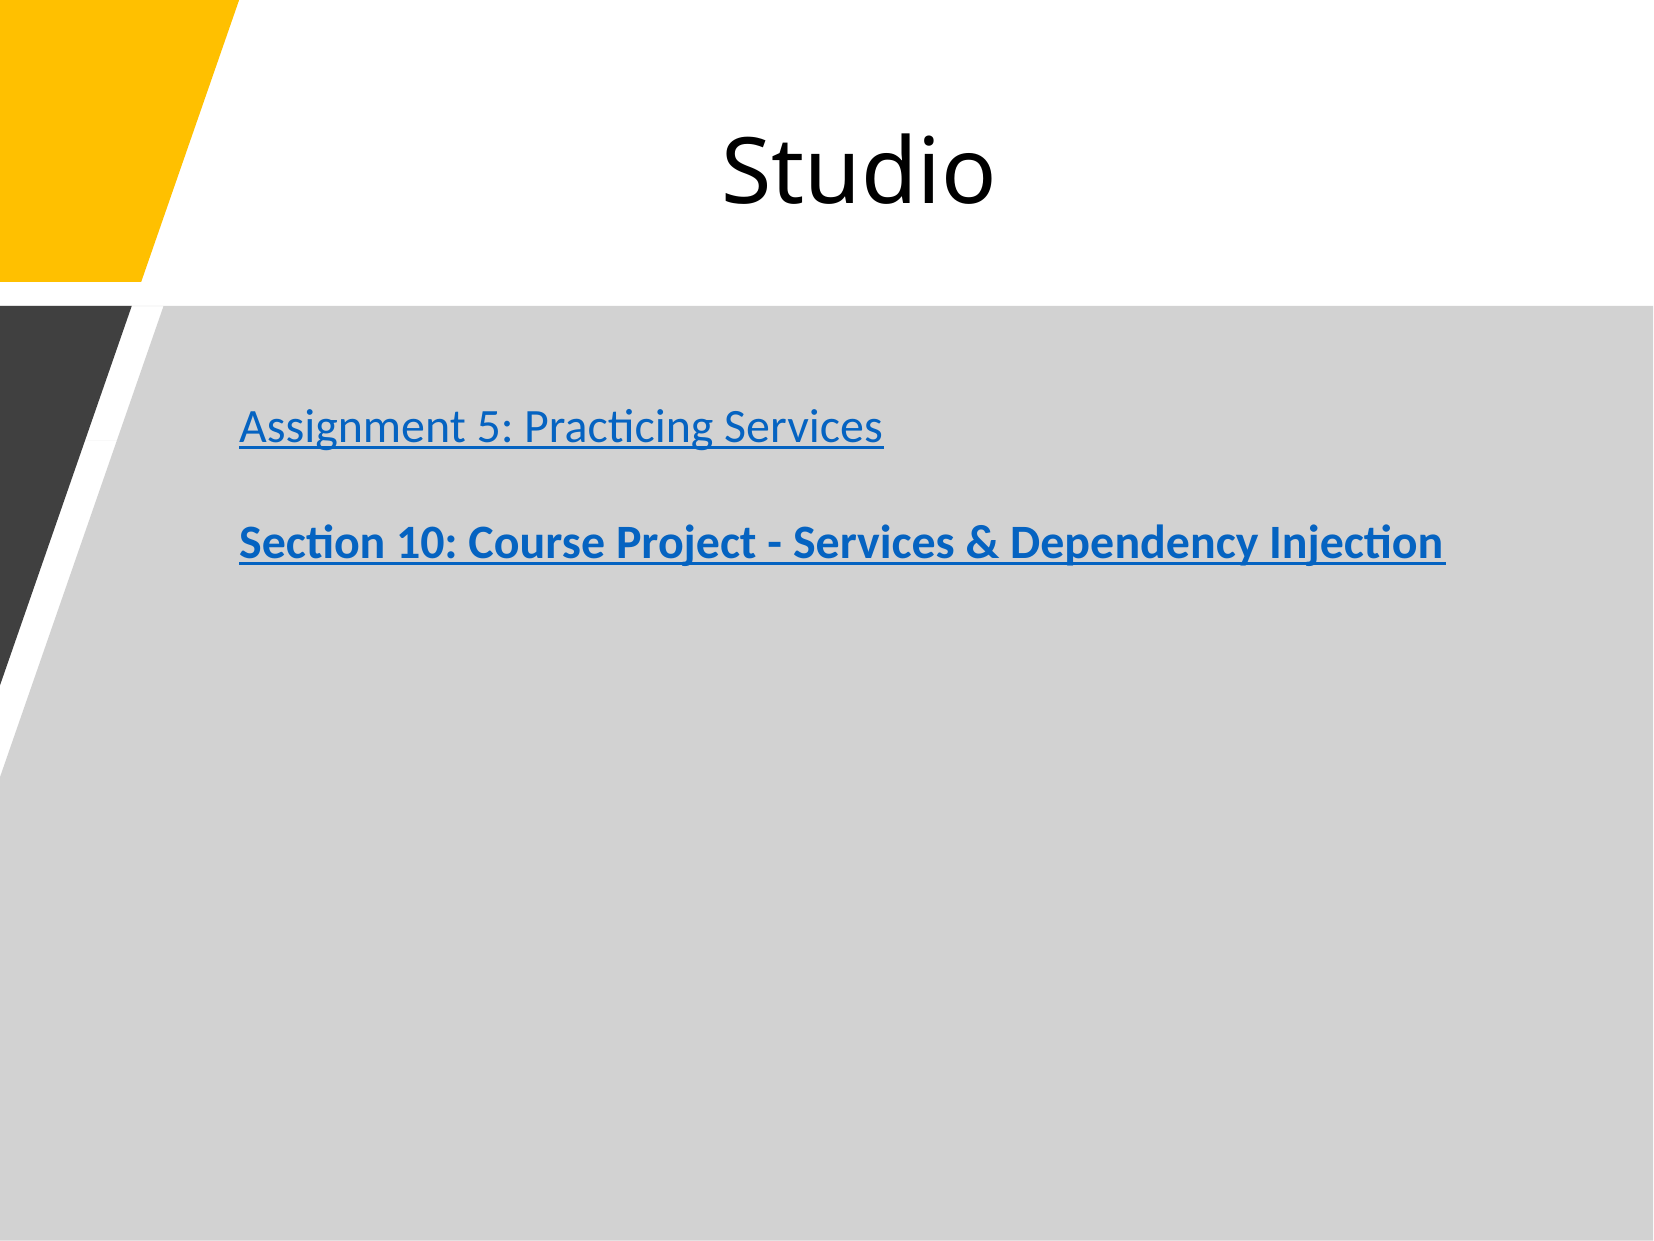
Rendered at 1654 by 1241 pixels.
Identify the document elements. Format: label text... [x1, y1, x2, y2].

text_box [0, 0, 241, 283]
text_box [0, 304, 1654, 1241]
title Studio [224, 66, 1495, 282]
text_box Assignment 5: Practicing Services Section 10: Course Project - Services & Dependency Injection [224, 393, 1495, 1125]
text_box [0, 304, 134, 686]
